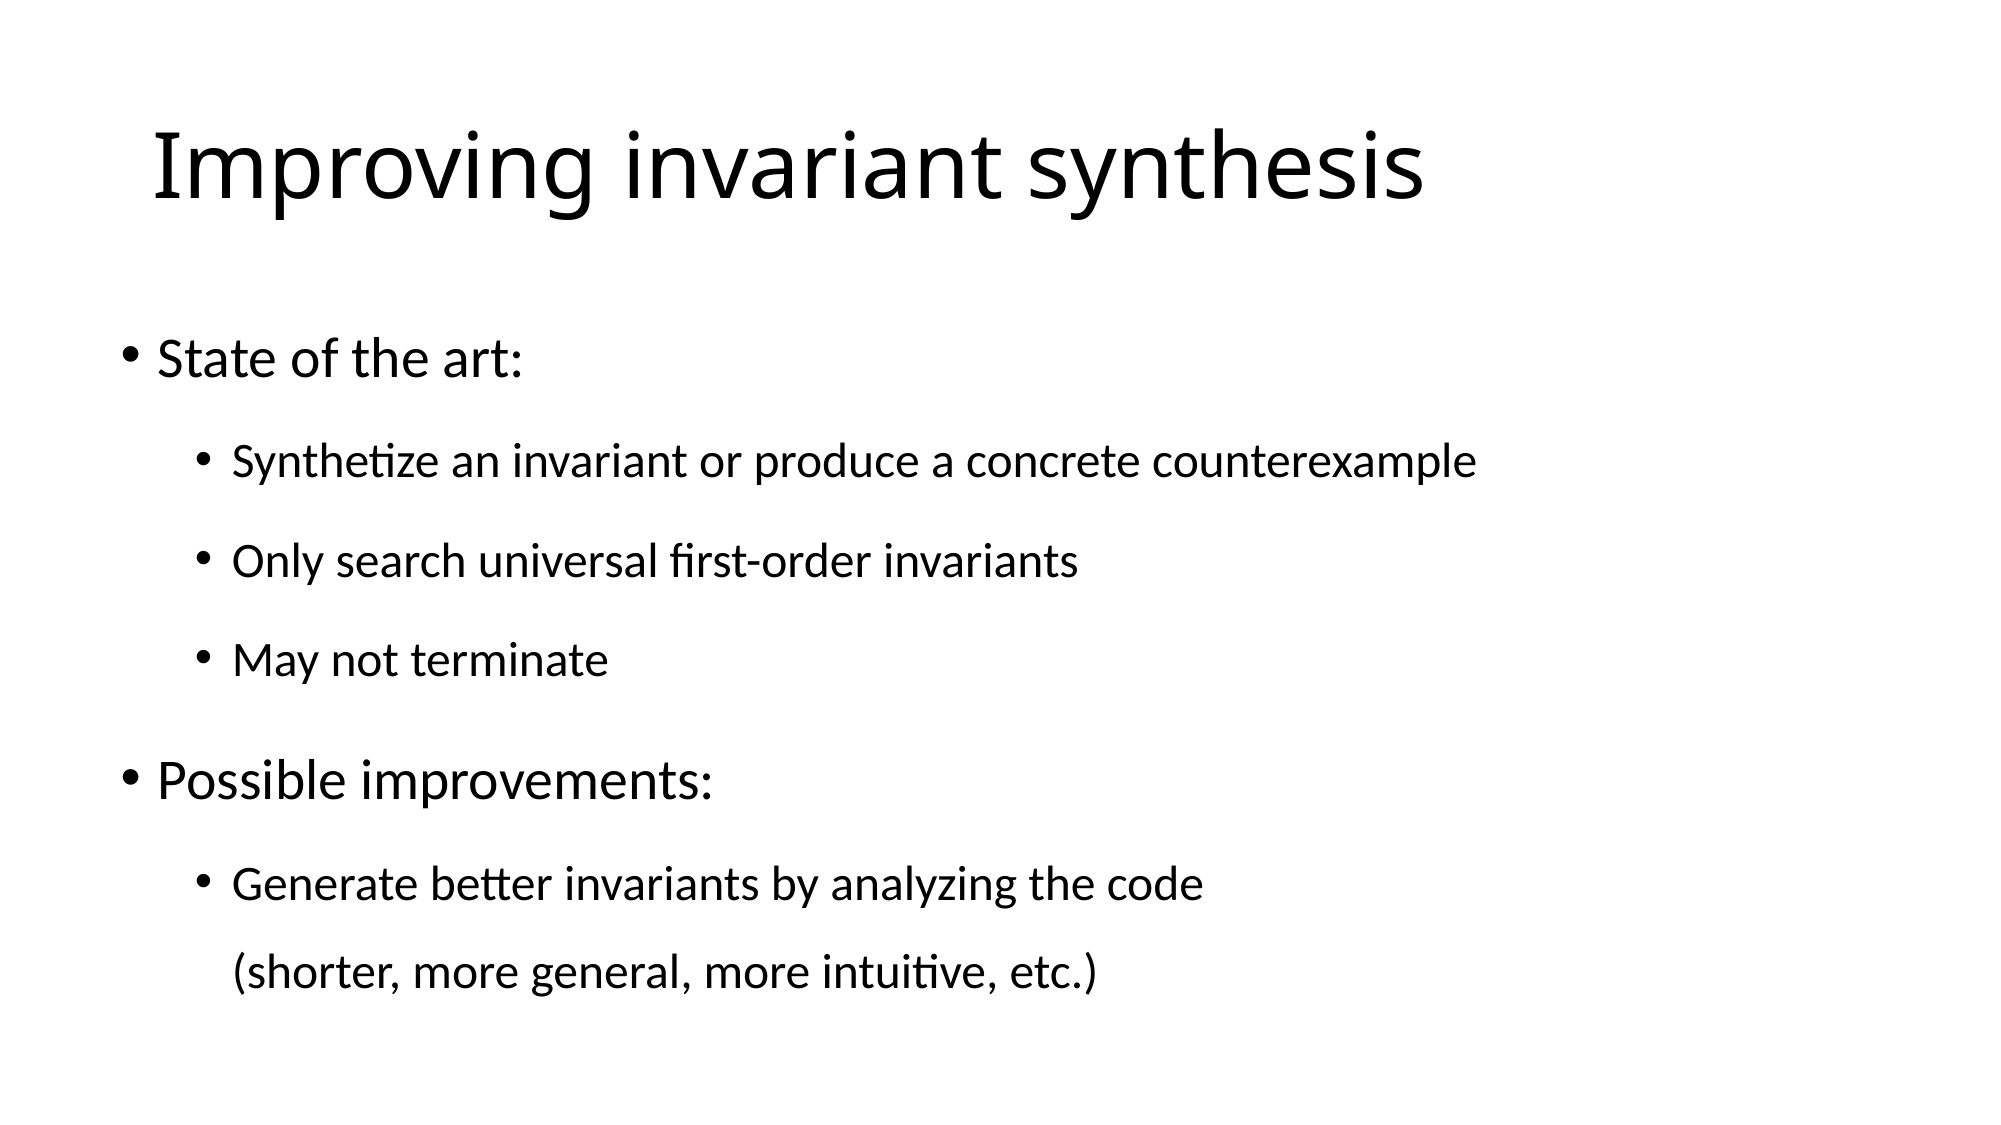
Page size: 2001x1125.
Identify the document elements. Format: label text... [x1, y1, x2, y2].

list State of the art: Synthetize an invariant or produce a concrete counterexample Only search universal first-order invariants May not terminate Possible improvements: Generate better invariants by analyzing the code (shorter, more general, more intuitive, etc.) [105, 277, 1931, 1014]
title Improving invariant synthesis [137, 59, 1863, 277]
